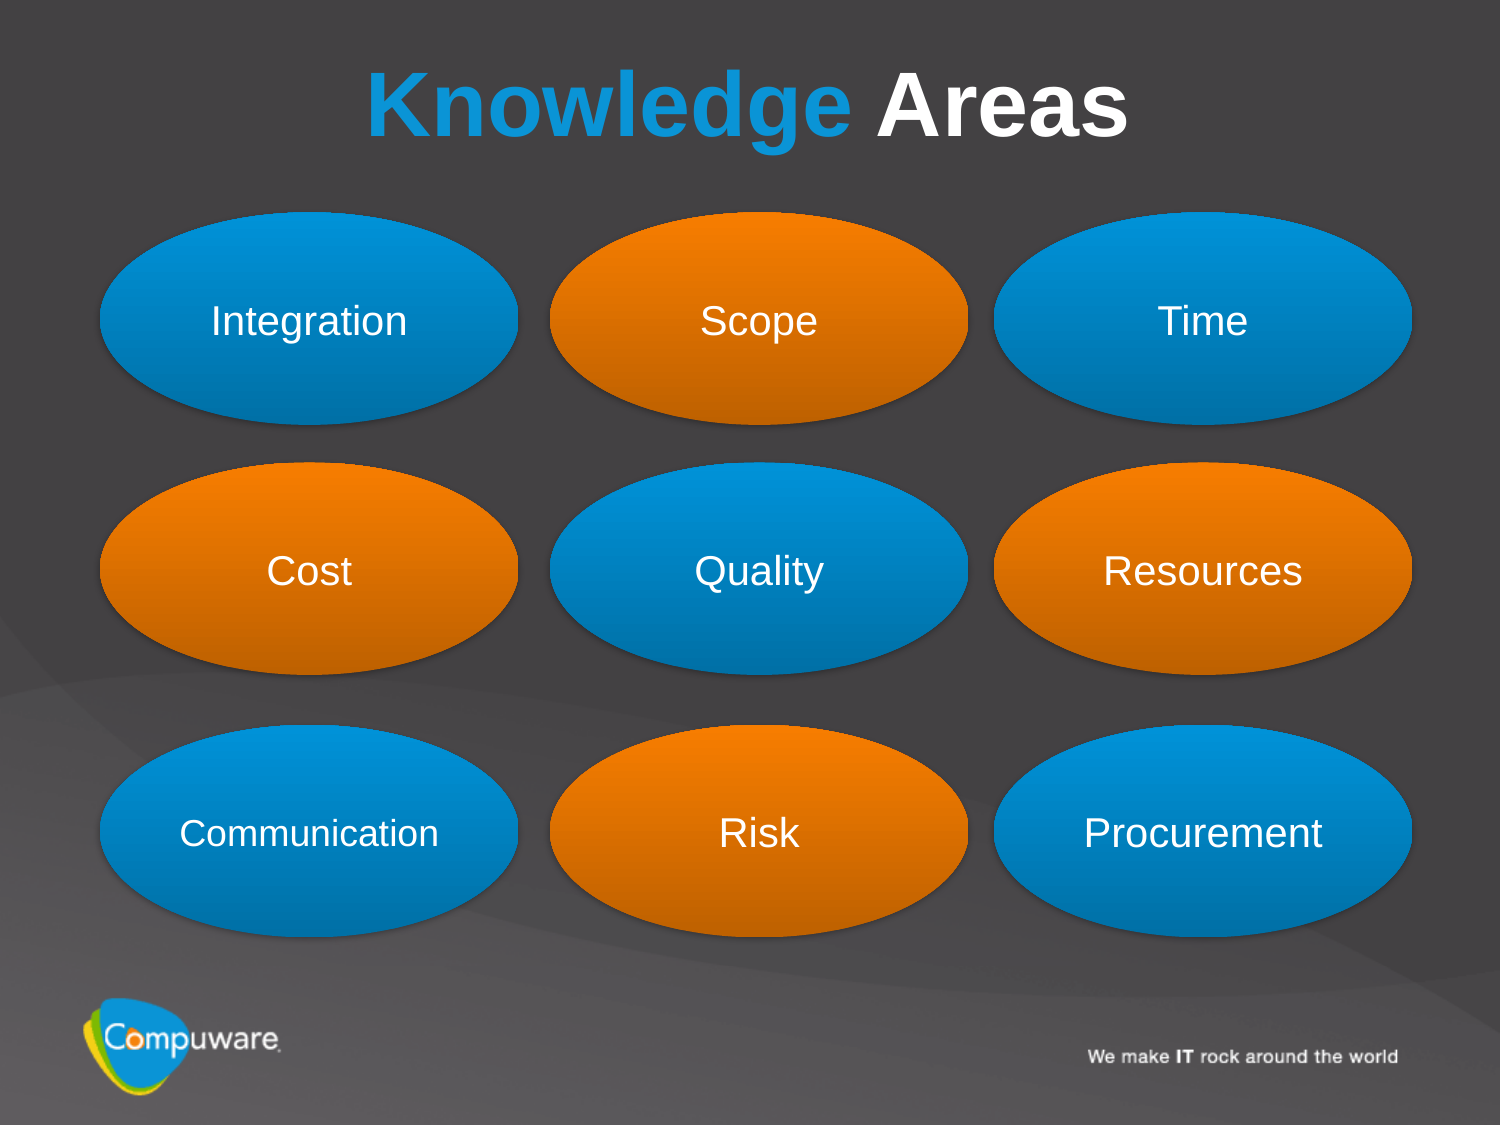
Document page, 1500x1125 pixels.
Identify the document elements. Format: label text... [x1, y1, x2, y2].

text_box Risk [549, 724, 969, 938]
text_box Quality [549, 462, 969, 675]
text_box Integration [99, 212, 519, 425]
text_box Procurement [993, 724, 1413, 938]
text_box Communication [99, 724, 519, 938]
text_box Cost [99, 462, 519, 675]
text_box Scope [549, 212, 969, 425]
picture [0, 0, 1500, 1125]
text_box Knowledge Areas [350, 37, 1146, 163]
text_box Resources [993, 462, 1413, 675]
text_box Time [993, 212, 1413, 425]
